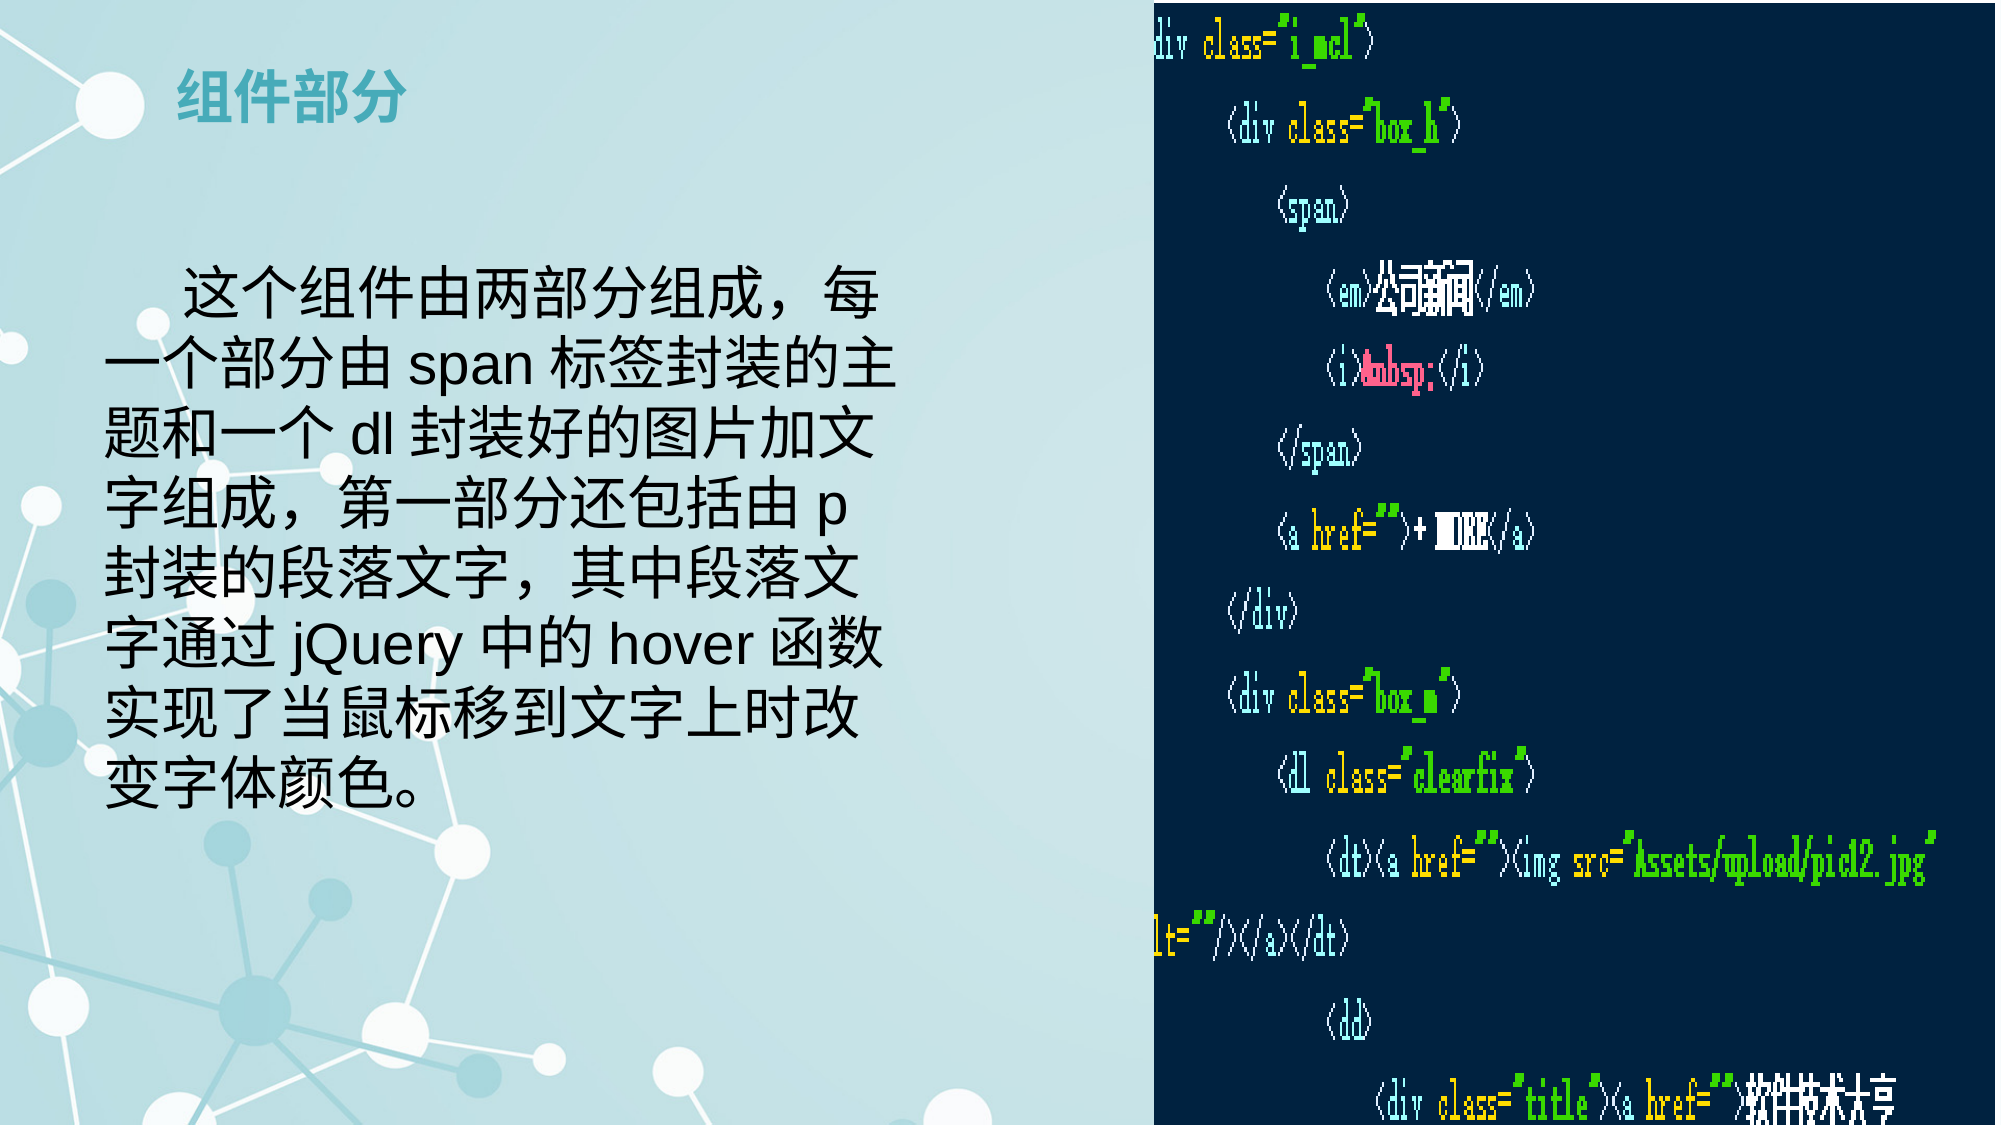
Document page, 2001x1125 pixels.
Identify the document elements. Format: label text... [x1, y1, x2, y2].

picture [0, 0, 2001, 1125]
text_box 这个组件由两部分组成，每一个部分由span标签封装的主题和一个dl封装好的图片加文字组成，第一部分还包括由p封装的段落文字，其中段落文字通过jQuery中的hover函数实现了当鼠标移到文字上时改变字体颜色。 [88, 248, 922, 824]
text_box 组件部分 [160, 52, 1154, 148]
